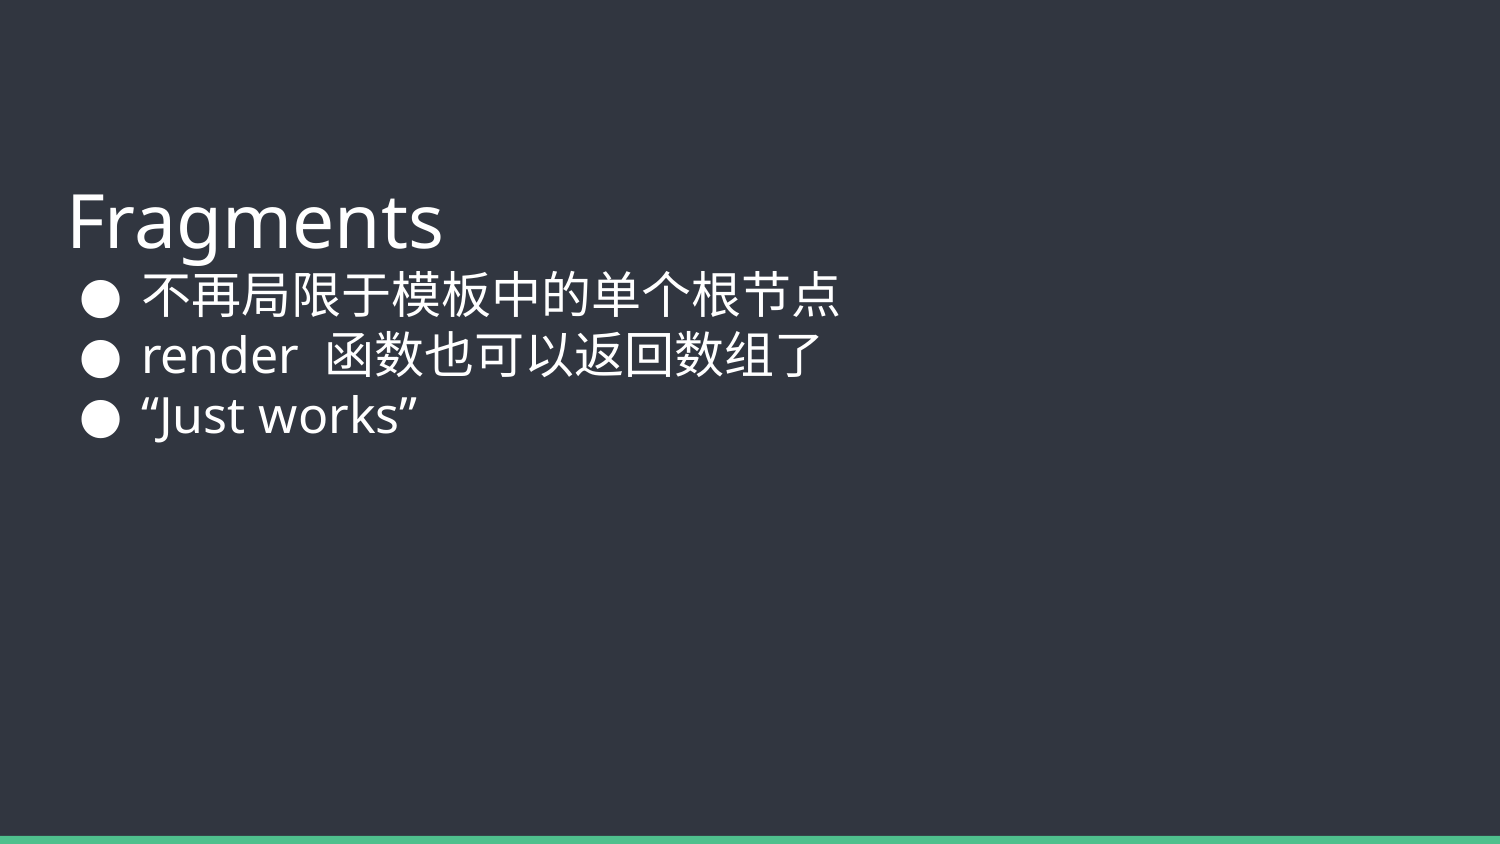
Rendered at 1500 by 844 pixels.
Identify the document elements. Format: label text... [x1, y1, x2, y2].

title Fragments 不再局限于模板中的单个根节点 render 函数也可以返回数组了 “Just works” [51, 158, 1449, 686]
